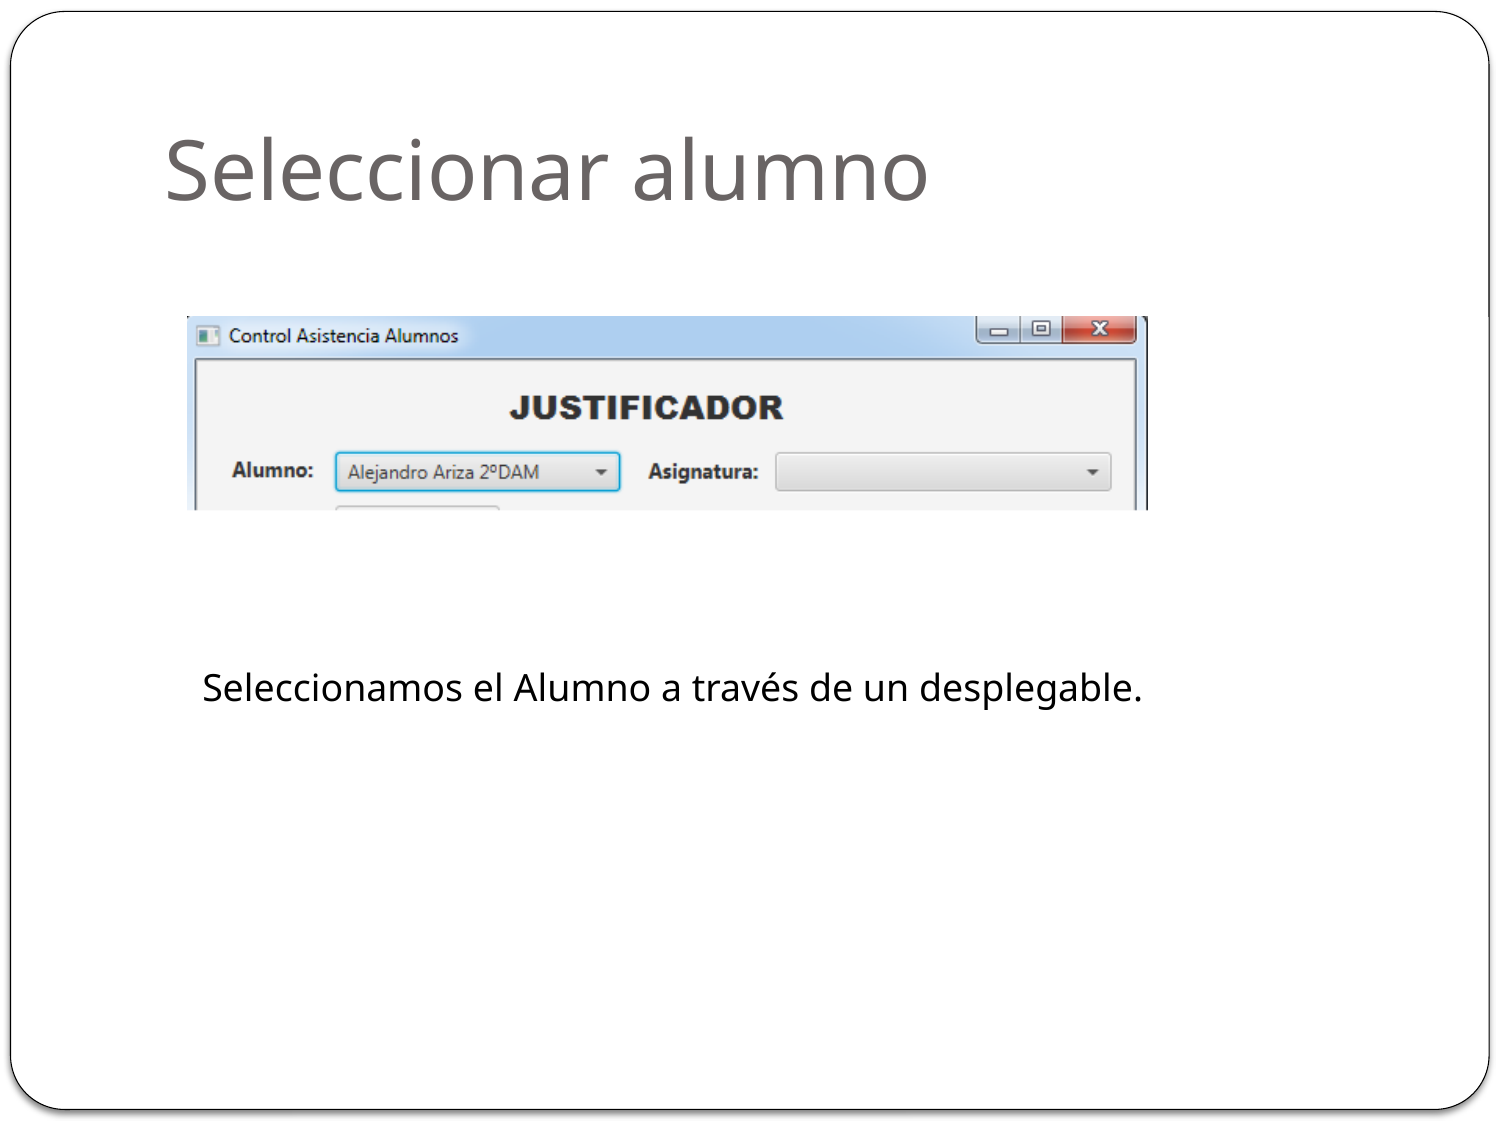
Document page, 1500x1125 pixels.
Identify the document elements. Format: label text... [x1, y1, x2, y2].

picture [187, 316, 1148, 661]
title Seleccionar alumno [150, 45, 1425, 233]
text_box Seleccionamos el Alumno a través de un desplegable. [187, 656, 1219, 716]
